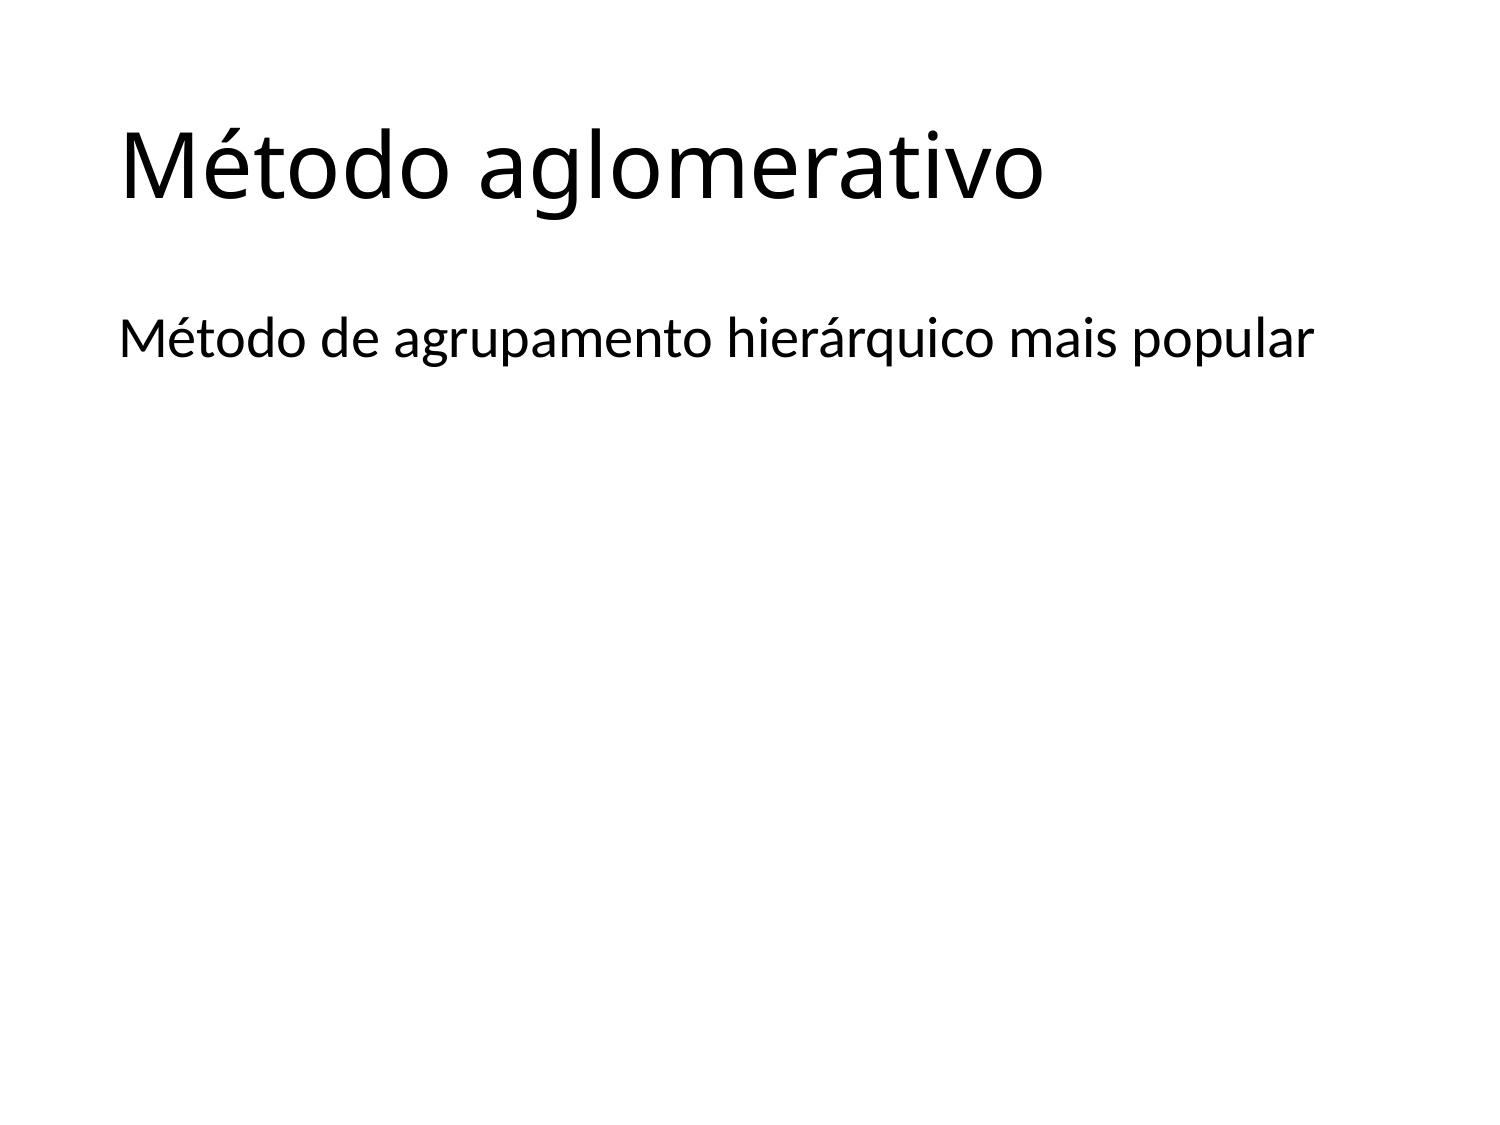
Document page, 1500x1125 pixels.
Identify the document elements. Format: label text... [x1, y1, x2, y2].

list Método de agrupamento hierárquico mais popular [103, 299, 1397, 1014]
title Método aglomerativo [103, 59, 1397, 278]
